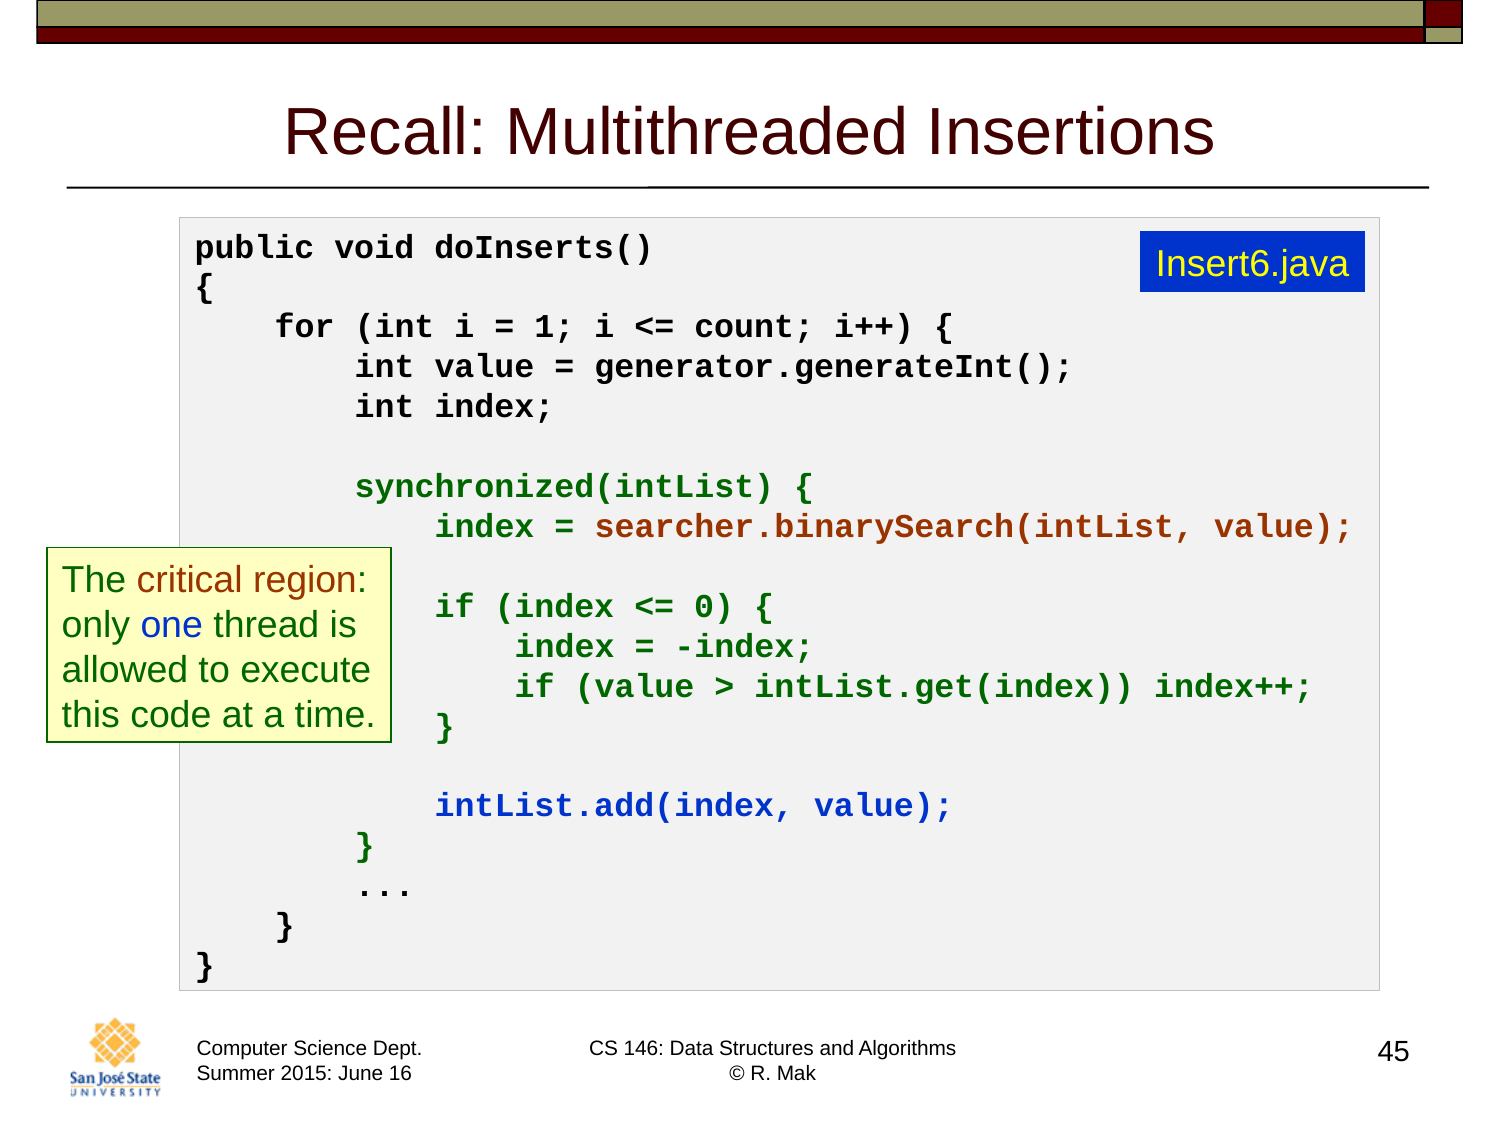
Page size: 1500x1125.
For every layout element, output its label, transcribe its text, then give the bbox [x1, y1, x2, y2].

picture [60, 1012, 166, 1112]
title Recall: Multithreaded Insertions [75, 67, 1425, 175]
text_box public void doInserts() { for (int i = 1; i <= count; i++) { int value = generator.generateInt(); int index; synchronized(intList) { index = searcher.binarySearch(intList, value); if (index <= 0) { index = -index; if (value > intList.get(index)) index++; } intList.add(index, value); } ... } } [179, 217, 1380, 991]
text_box Insert6.java [1140, 231, 1365, 292]
text_box The critical region: only one thread is allowed to execute this code at a time. [46, 547, 392, 743]
slide_number 45 [1112, 1025, 1425, 1100]
